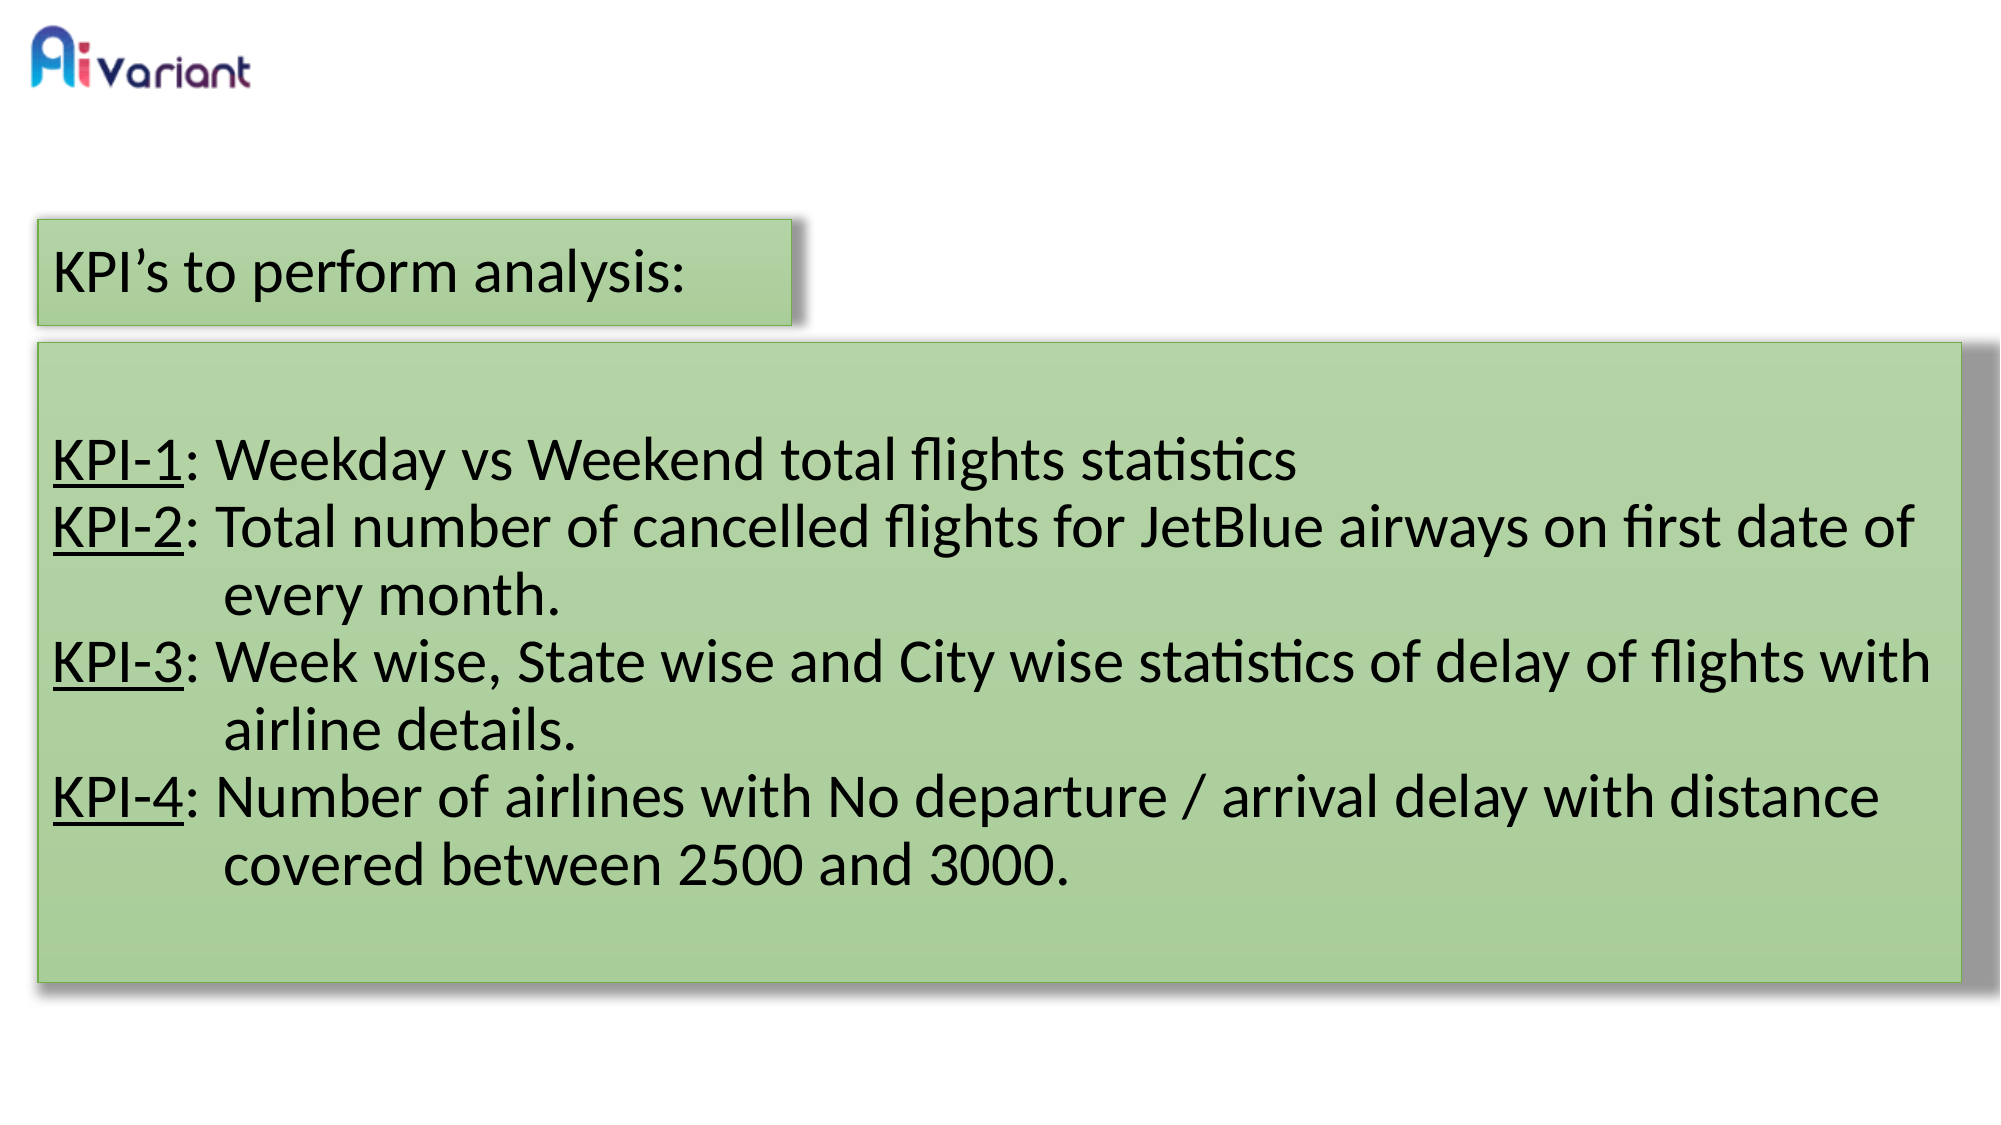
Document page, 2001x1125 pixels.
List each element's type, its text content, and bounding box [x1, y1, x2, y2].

text_box KPI-1: Weekday vs Weekend total flights statistics KPI-2: Total number of cancelled flights for JetBlue airways on first date of every month. KPI-3: Week wise, State wise and City wise statistics of delay of flights with airline details. KPI-4: Number of airlines with No departure / arrival delay with distance covered between 2500 and 3000. [37, 342, 1962, 983]
text_box KPI’s to perform analysis: [37, 219, 792, 326]
picture [0, 10, 271, 111]
